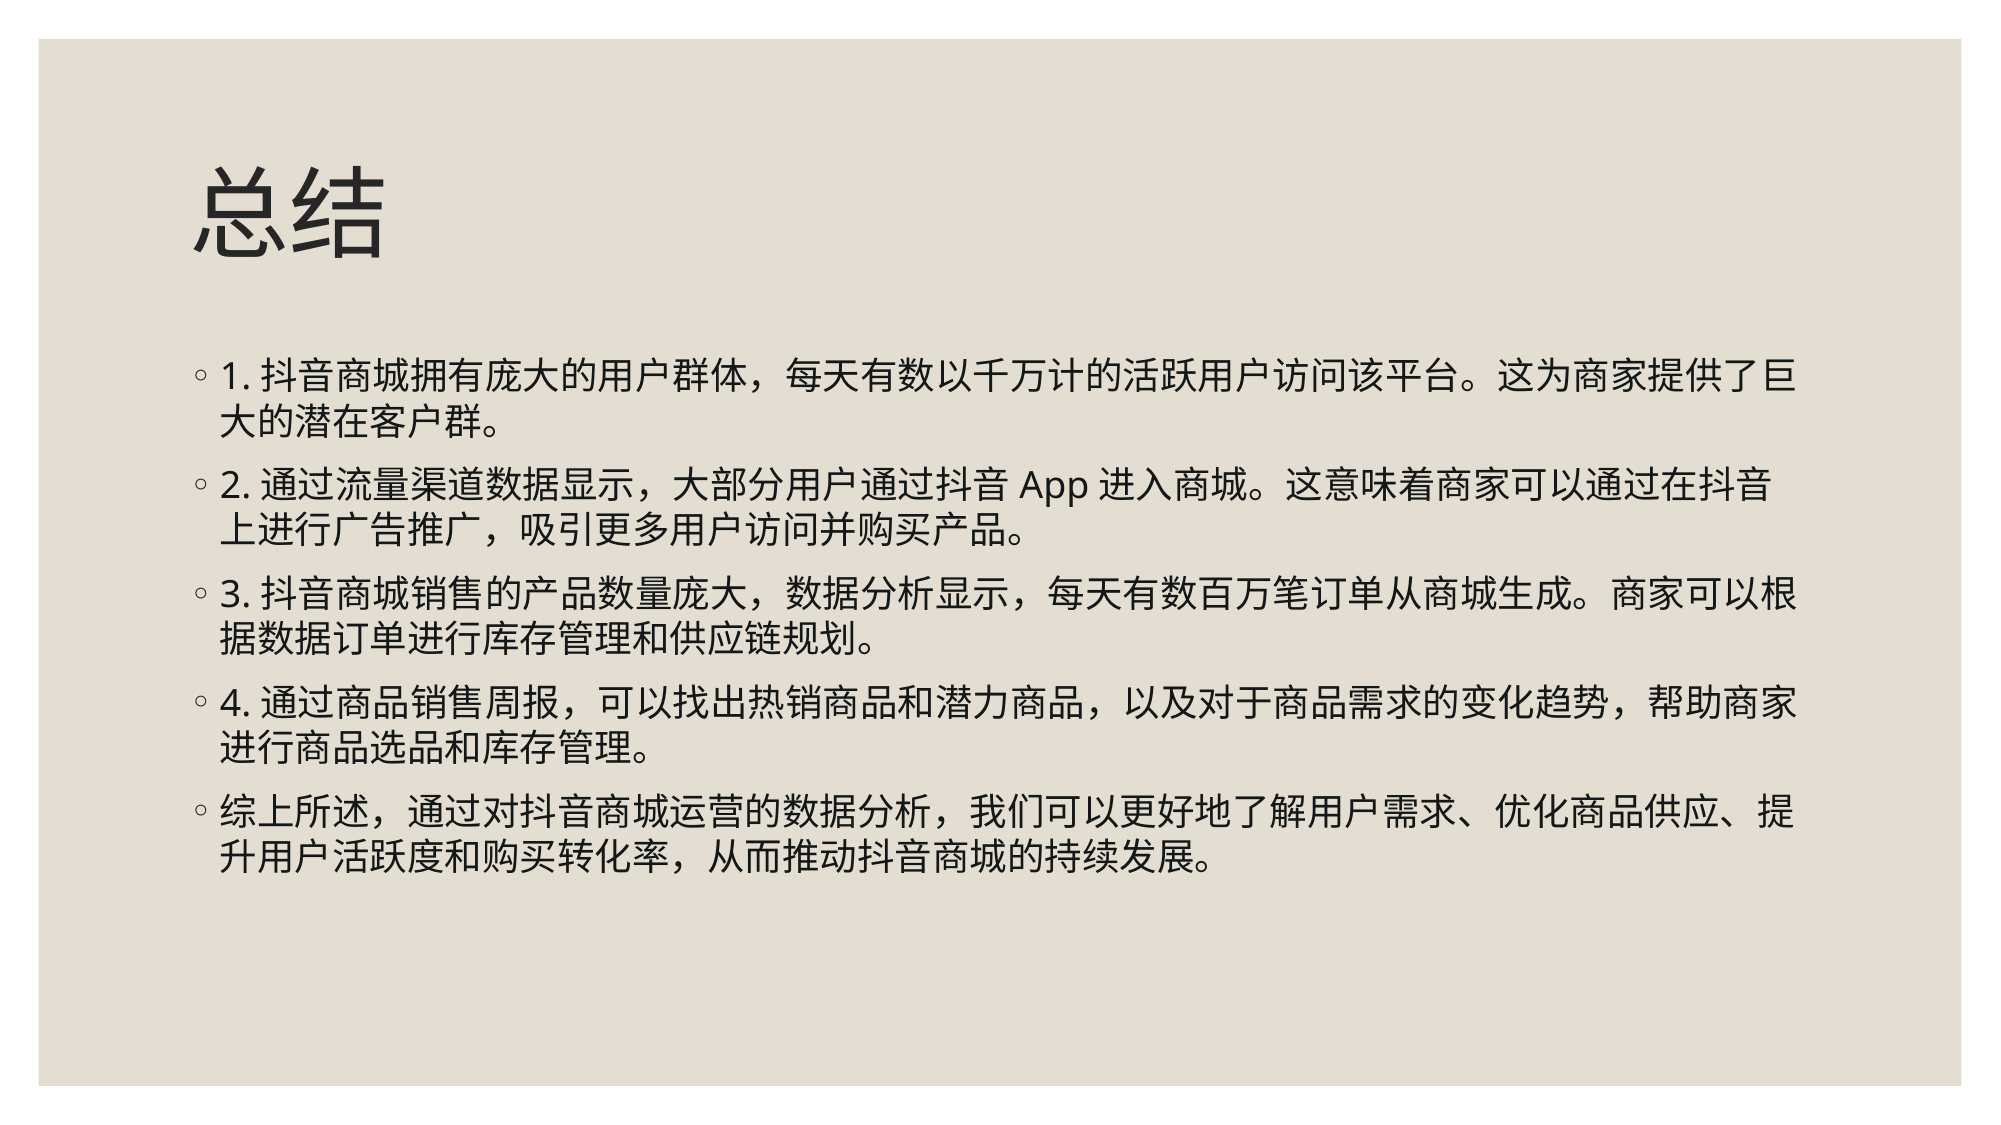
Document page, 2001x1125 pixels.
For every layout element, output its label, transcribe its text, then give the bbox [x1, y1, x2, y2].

title 总结 [174, 105, 1825, 331]
list 1.抖音商城拥有庞大的用户群体，每天有数以千万计的活跃用户访问该平台。这为商家提供了巨大的潜在客户群。 2.通过流量渠道数据显示，大部分用户通过抖音App进入商城。这意味着商家可以通过在抖音上进行广告推广，吸引更多用户访问并购买产品。 3.抖音商城销售的产品数量庞大，数据分析显示，每天有数百万笔订单从商城生成。商家可以根据数据订单进行库存管理和供应链规划。 4.通过商品销售周报，可以找出热销商品和潜力商品，以及对于商品需求的变化趋势，帮助商家进行商品选品和库存管理。 综上所述，通过对抖音商城运营的数据分析，我们可以更好地了解用户需求、优化商品供应、提升用户活跃度和购买转化率，从而推动抖音商城的持续发展。 [174, 345, 1825, 990]
